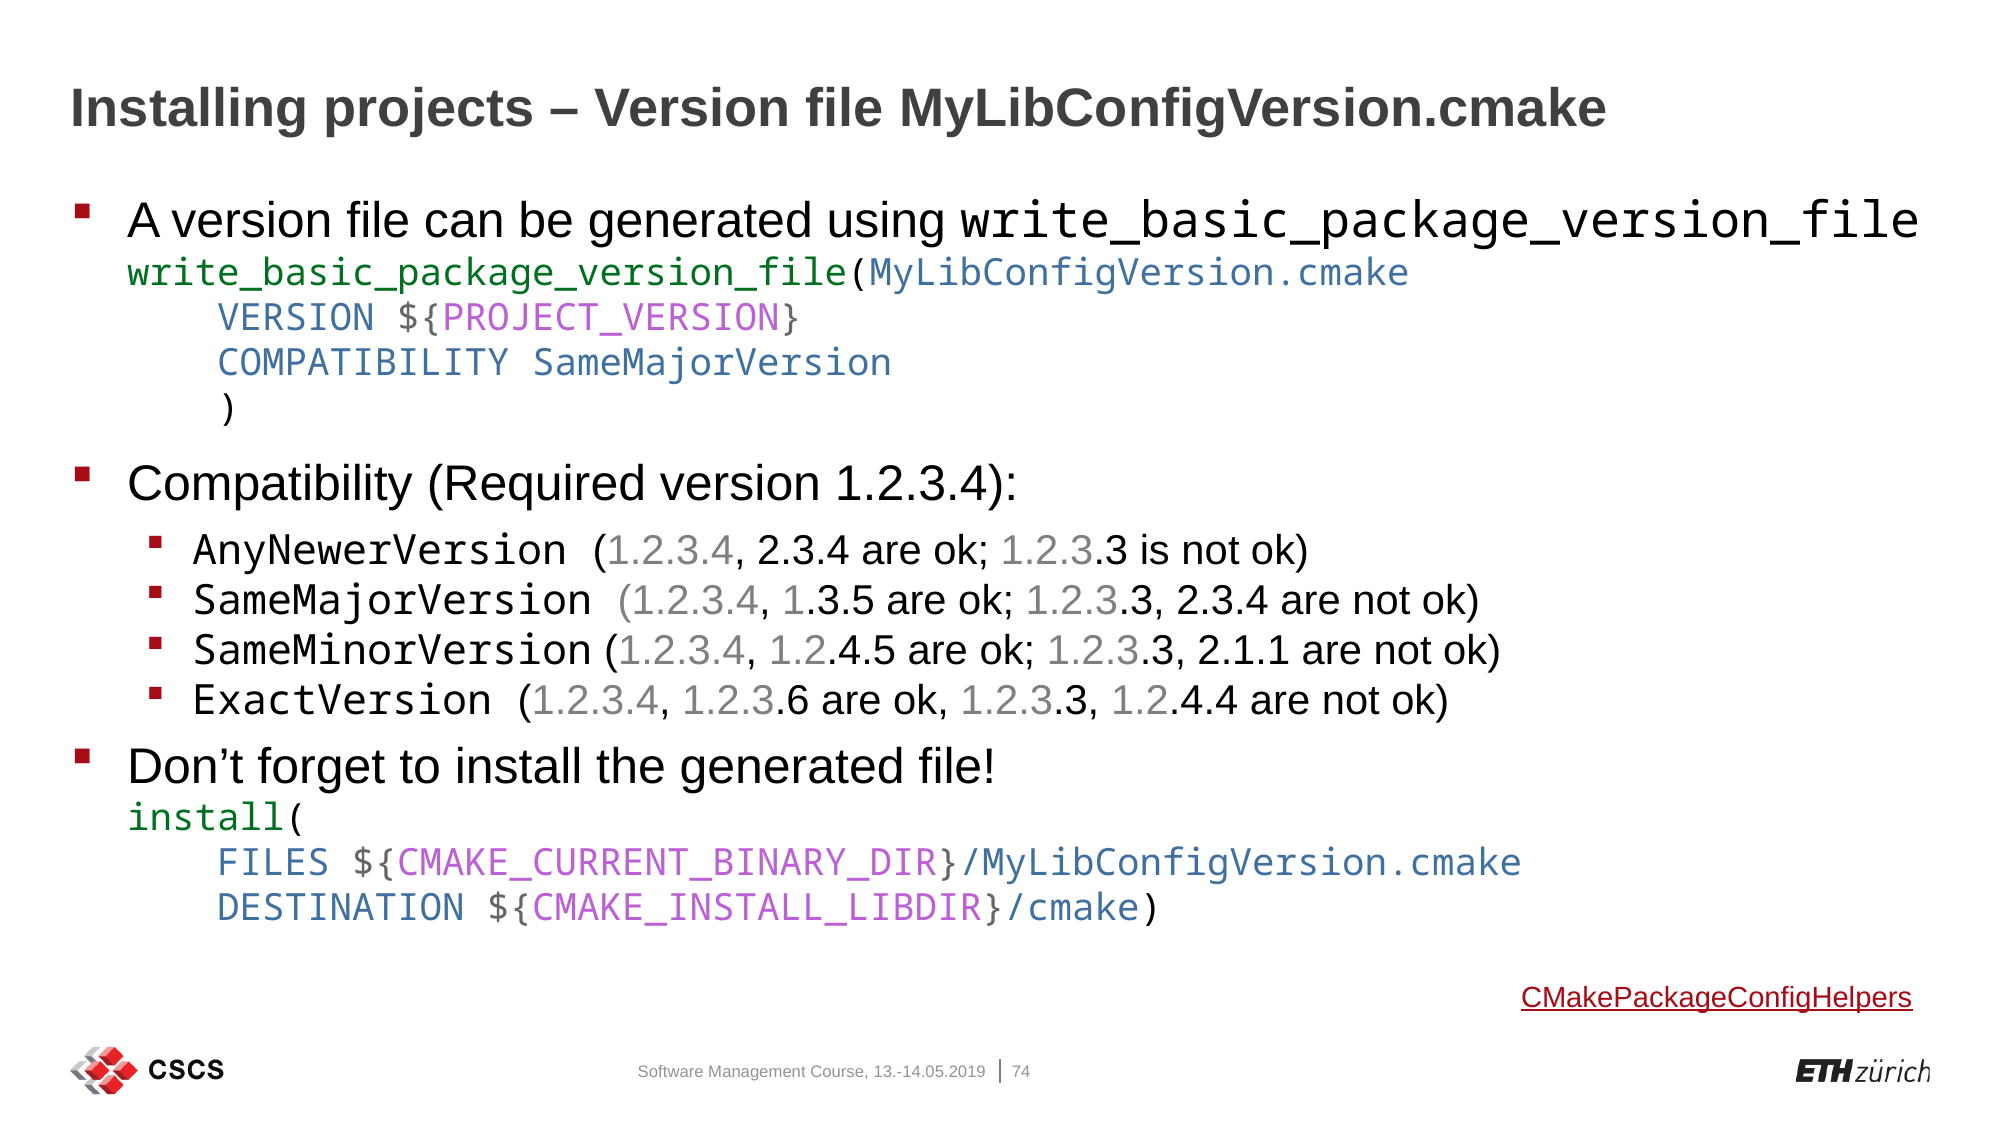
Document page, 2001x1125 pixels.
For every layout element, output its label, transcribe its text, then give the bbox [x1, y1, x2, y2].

footer Software Management Course, 13.-14.05.2019 [322, 1059, 998, 1083]
slide_number 74 [999, 1059, 1063, 1083]
text_box CMakePackageConfigHelpers [1506, 971, 1928, 1021]
list A version file can be generated using write_basic_package_version_file write_basic_package_version_file(MyLibConfigVersion.cmake VERSION ${PROJECT_VERSION} COMPATIBILITY SameMajorVersion ) Compatibility (Required version 1.2.3.4): AnyNewerVersion (1.2.3.4, 2.3.4 are ok; 1.2.3.3 is not ok) SameMajorVersion (1.2.3.4, 1.3.5 are ok; 1.2.3.3, 2.3.4 are not ok) SameMinorVersion (1.2.3.4, 1.2.4.5 are ok; 1.2.3.3, 2.1.1 are not ok) ExactVersion (1.2.3.4, 1.2.3.6 are ok, 1.2.3.3, 1.2.4.4 are not ok) Don’t forget to install the generated file! install( FILES ${CMAKE_CURRENT_BINARY_DIR}/MyLibConfigVersion.cmake DESTINATION ${CMAKE_INSTALL_LIBDIR}/cmake) [70, 178, 1930, 1022]
title Installing projects – Version file MyLibConfigVersion.cmake [70, 7, 1930, 149]
